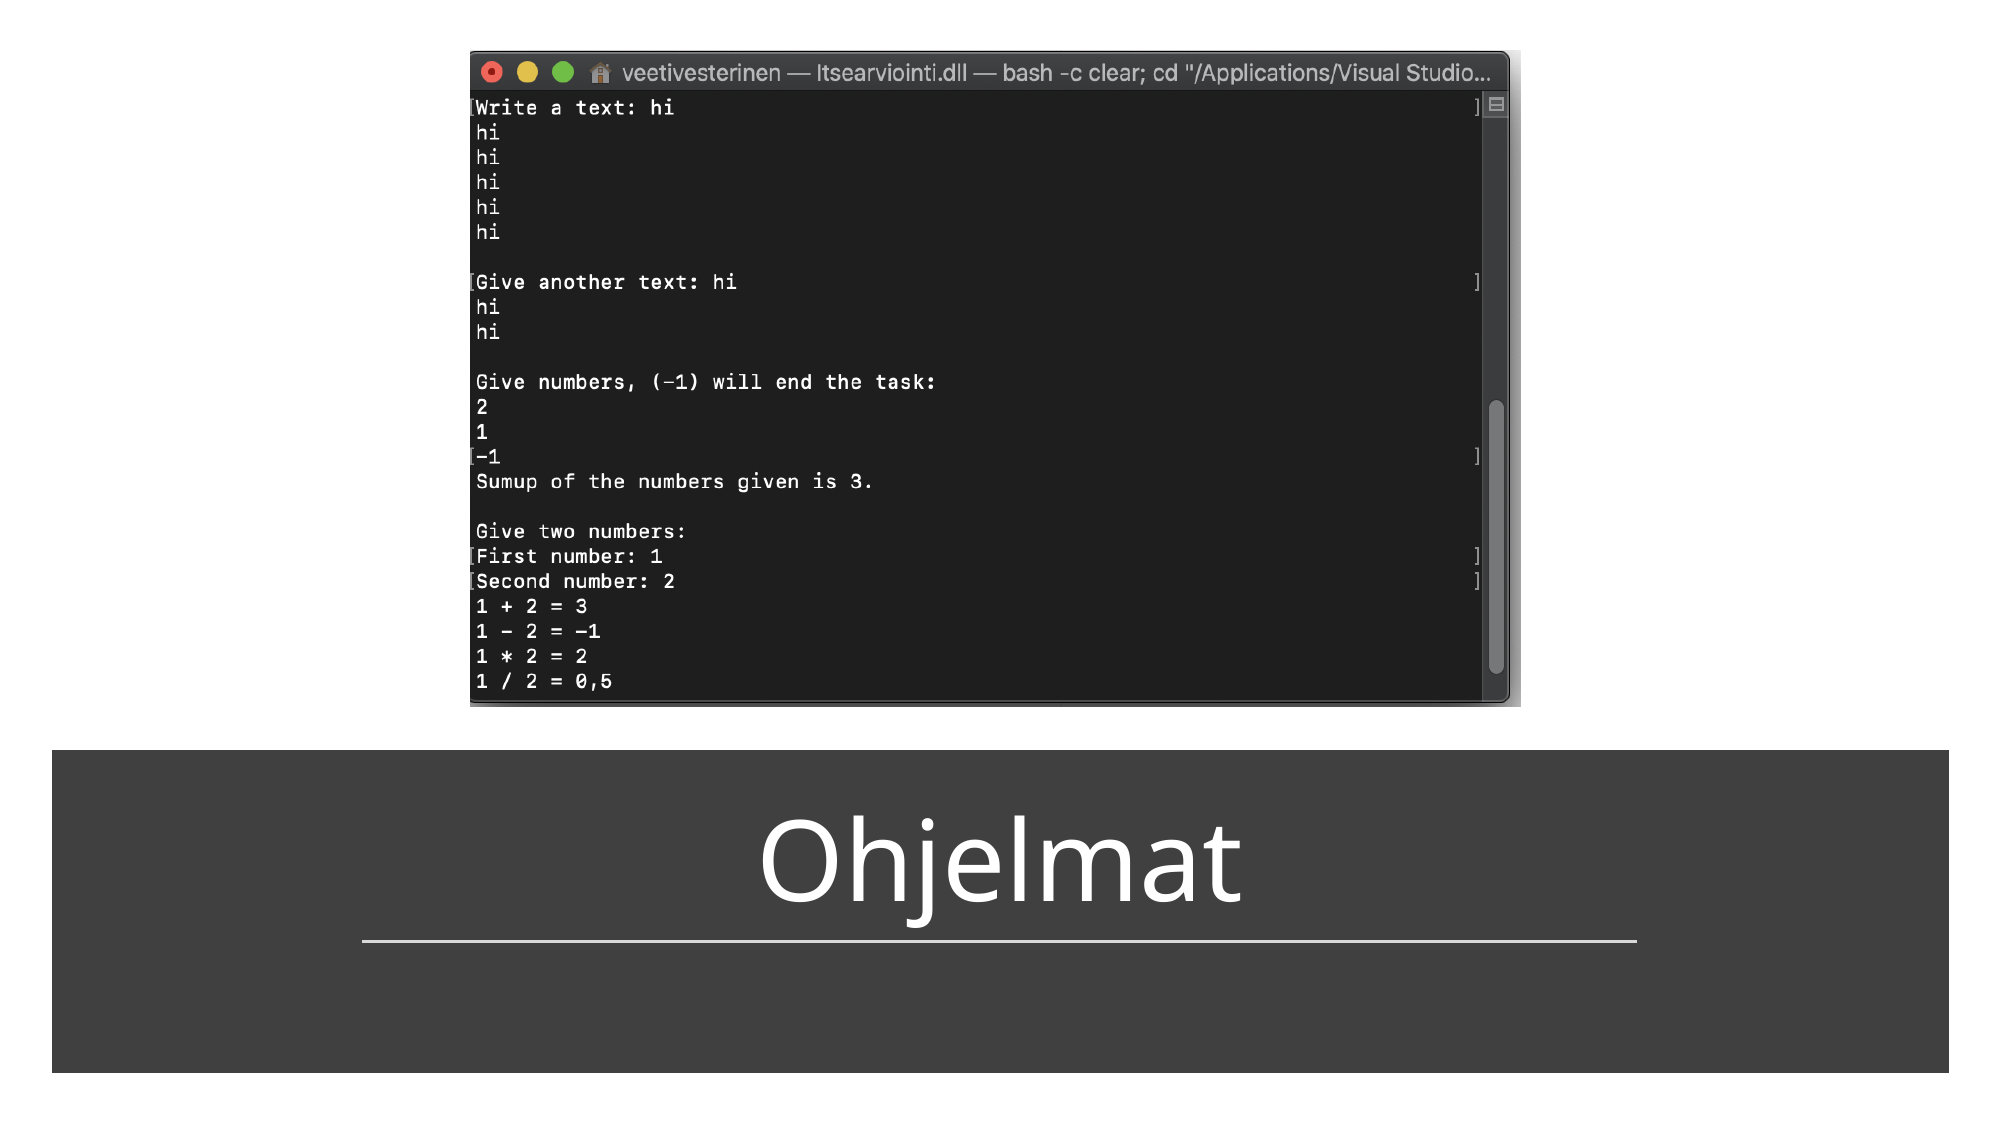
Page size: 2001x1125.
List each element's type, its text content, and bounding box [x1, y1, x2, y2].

title Ohjelmat [86, 780, 1914, 933]
text_box [61, 759, 1939, 1064]
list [470, 50, 1521, 707]
